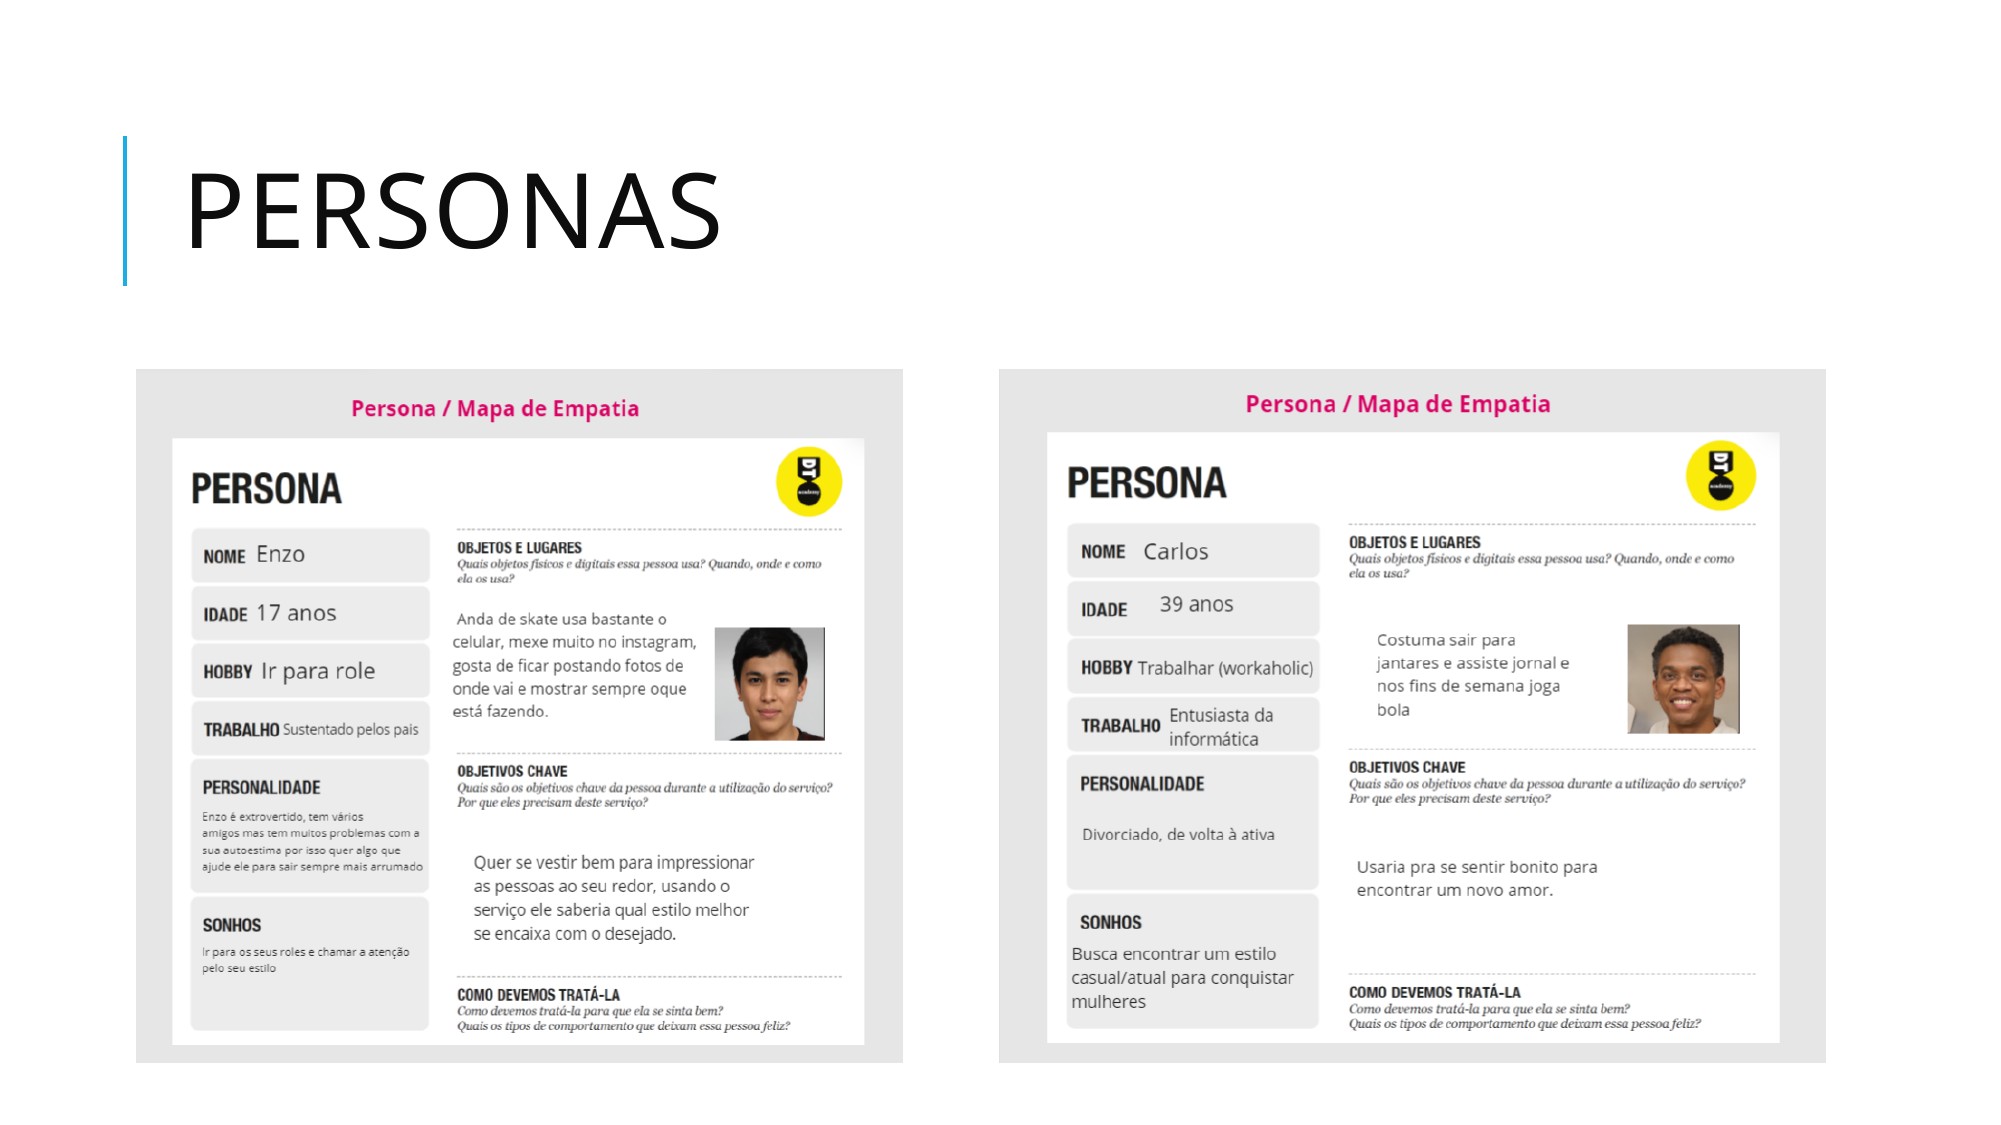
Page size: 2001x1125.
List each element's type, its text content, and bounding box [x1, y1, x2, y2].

picture [999, 368, 1827, 1063]
title PERSONAS [168, 96, 1763, 342]
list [136, 368, 903, 1063]
